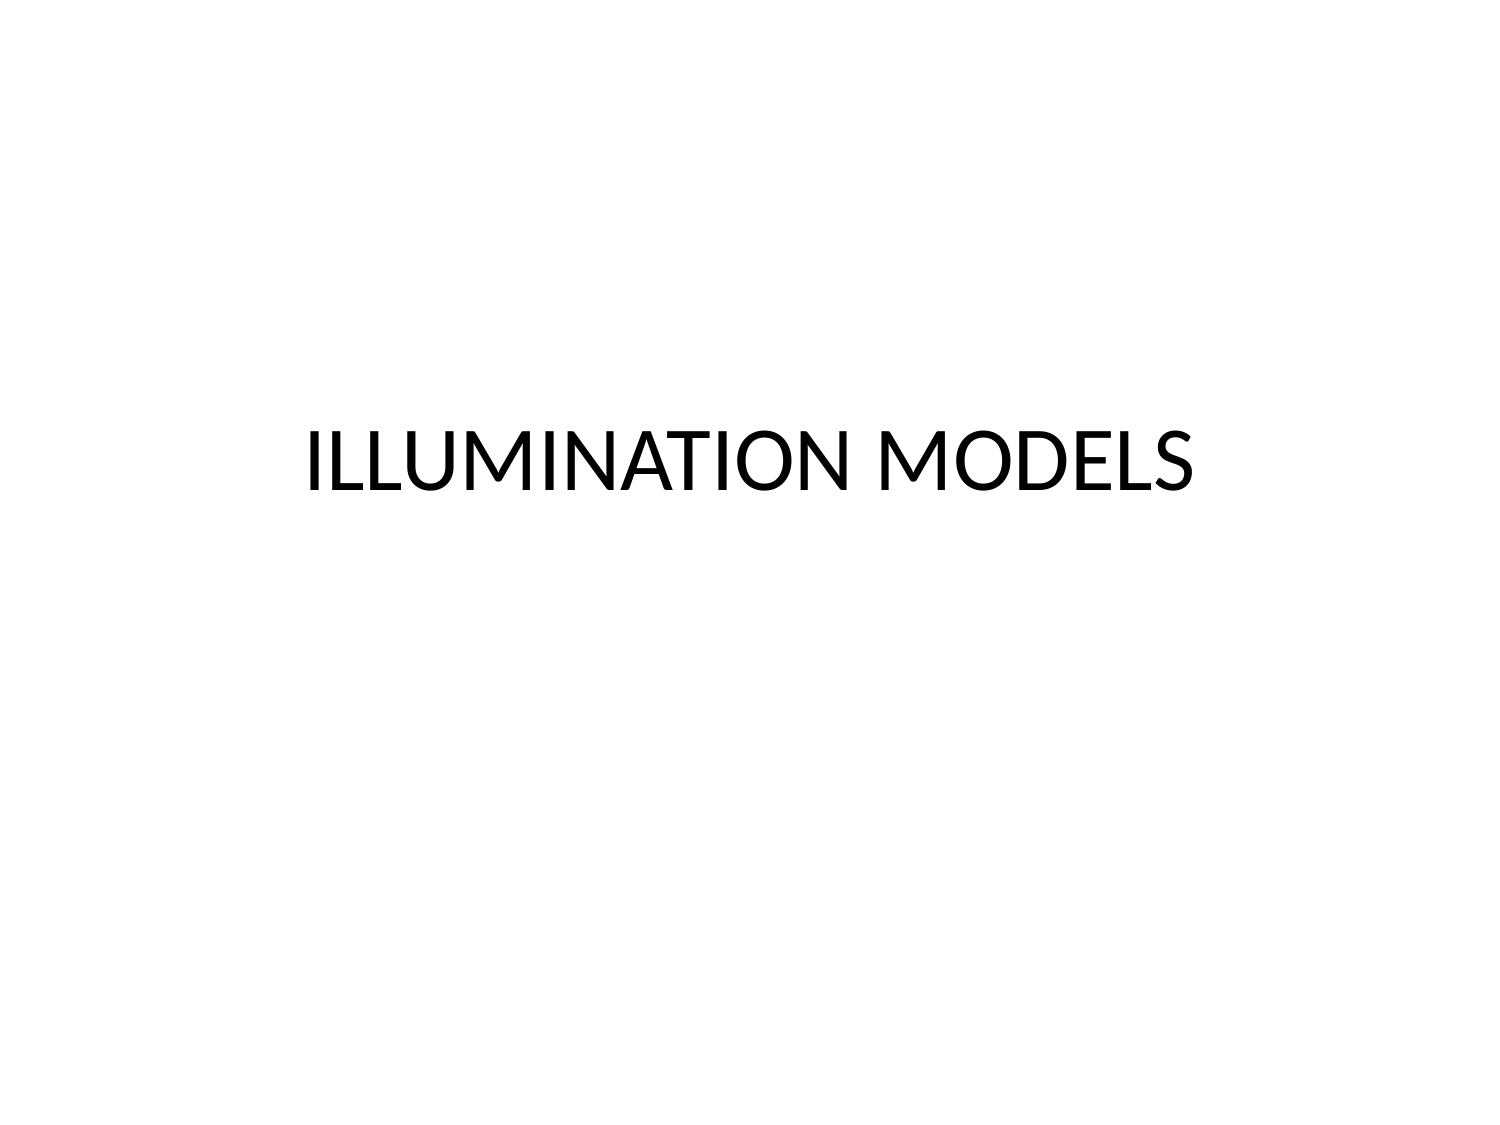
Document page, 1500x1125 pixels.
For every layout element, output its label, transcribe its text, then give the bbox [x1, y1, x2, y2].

list ILLUMINATION MODELS [75, 262, 1425, 1005]
